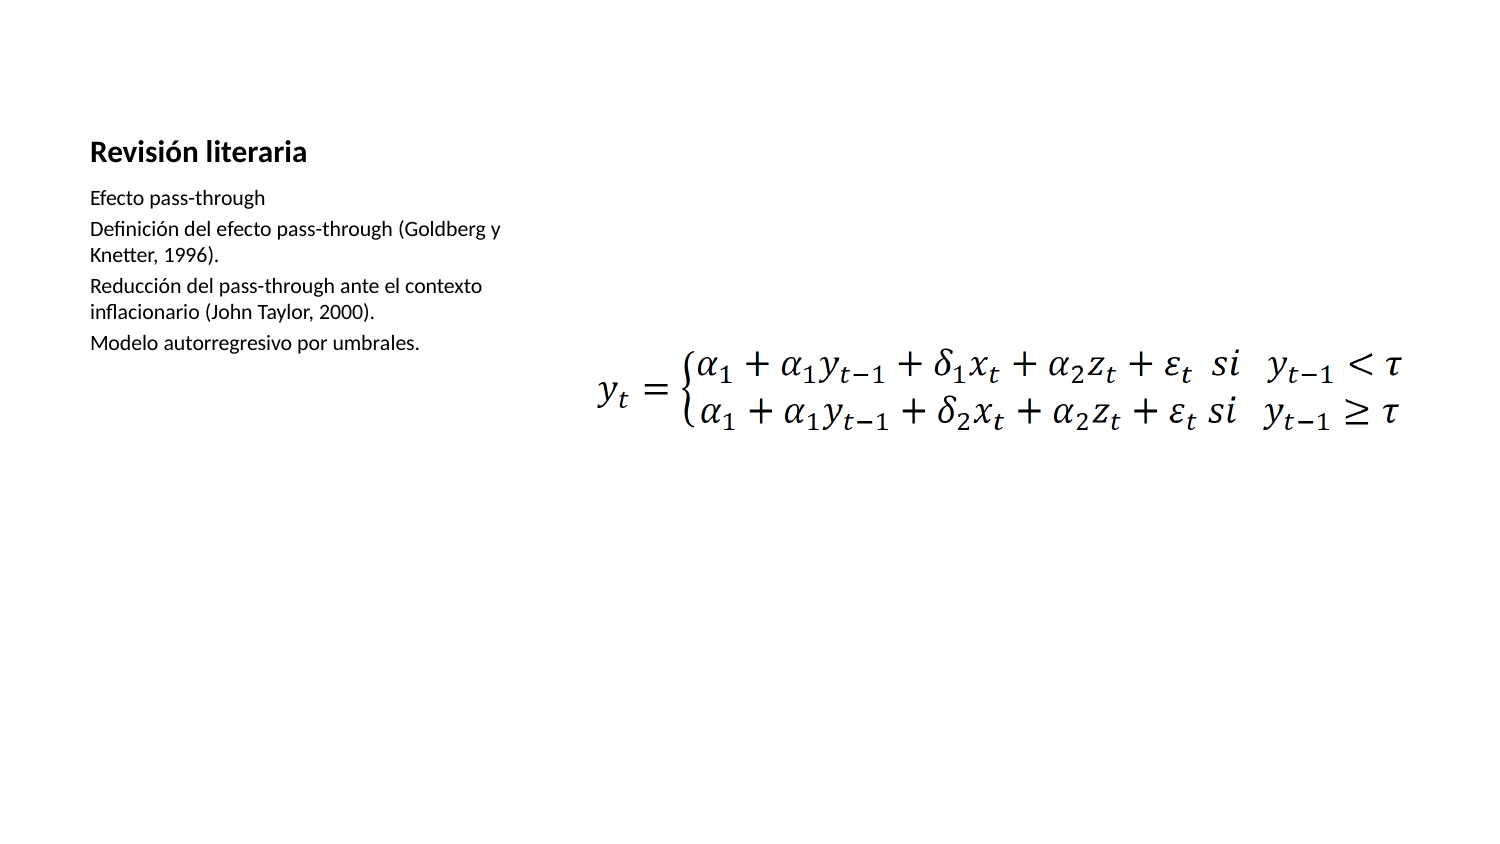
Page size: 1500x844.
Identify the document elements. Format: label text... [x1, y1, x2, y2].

picture [585, 332, 1424, 455]
list Efecto pass-through Definición del efecto pass-through (Goldberg y Knetter, 1996). Reducción del pass-through ante el contexto inflacionario (John Taylor, 2000). Modelo autorregresivo por umbrales. [75, 176, 569, 754]
title Revisión literaria [75, 33, 569, 176]
